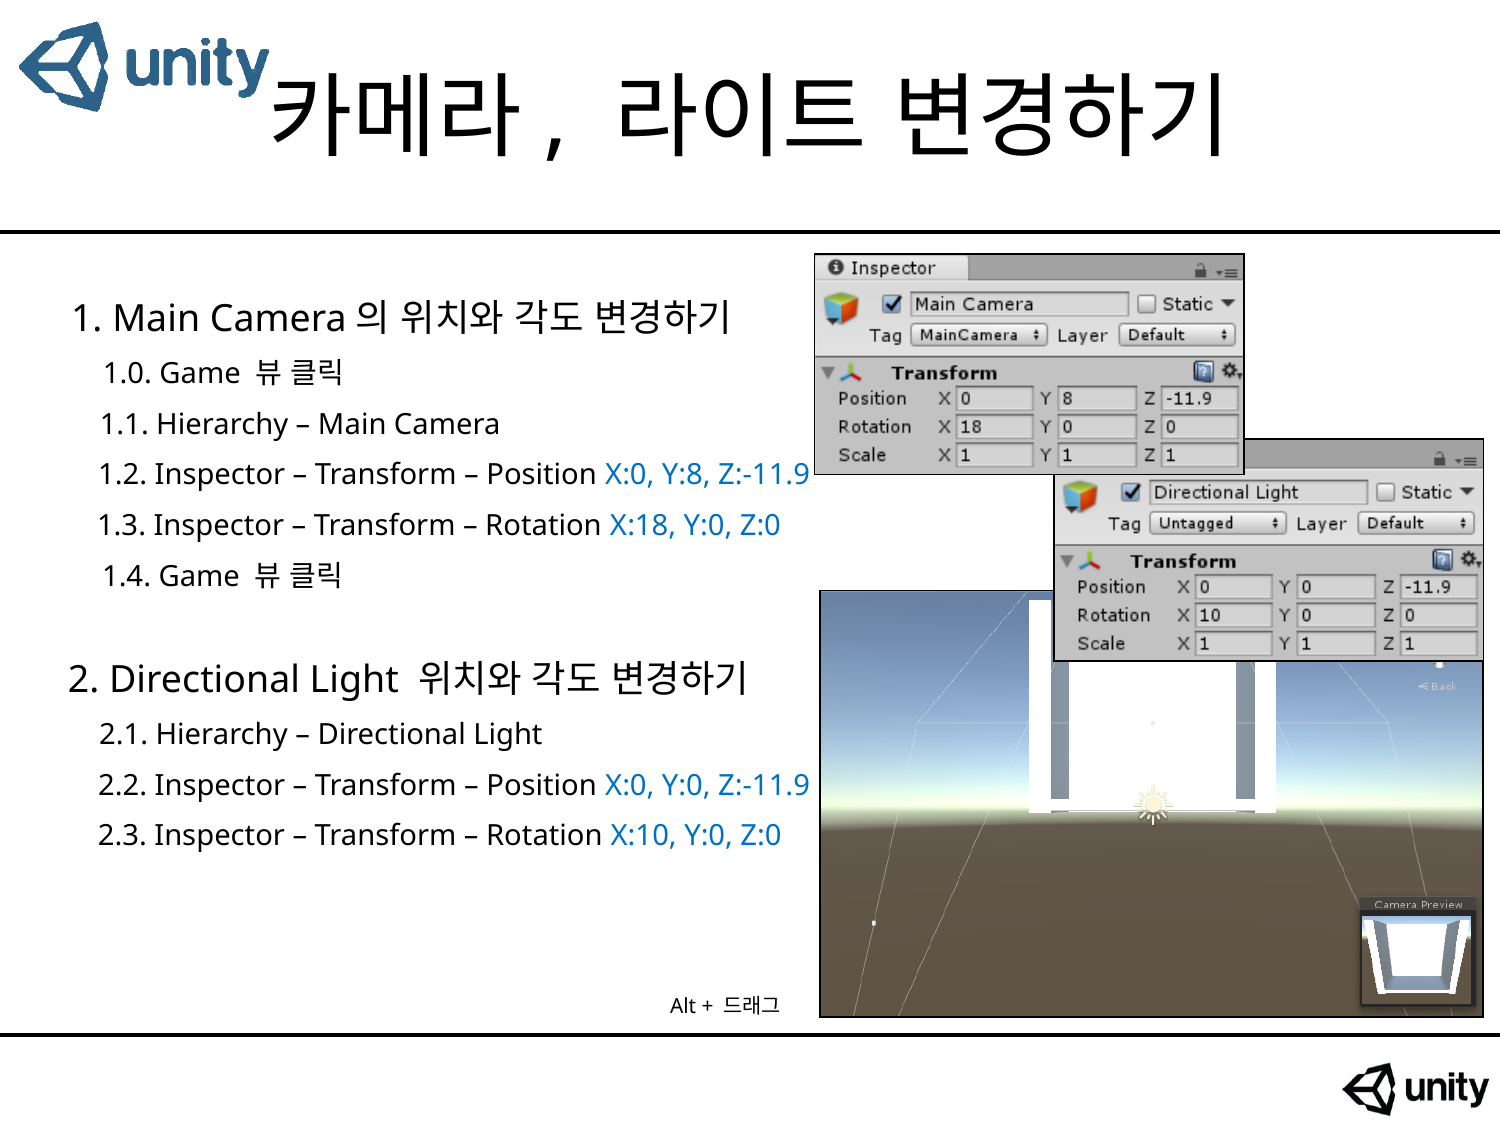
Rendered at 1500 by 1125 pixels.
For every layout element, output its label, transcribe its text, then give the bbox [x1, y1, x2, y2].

text_box 2.2. Inspector – Transform – Position X:0, Y:0, Z:-11.9 [83, 758, 815, 809]
text_box 1. Main Camera의 위치와 각도 변경하기 [56, 286, 748, 346]
title 카메라, 라이트 변경하기 [75, 19, 1425, 207]
picture [1336, 1058, 1500, 1123]
text_box 2.1. Hierarchy – Directional Light [84, 708, 558, 758]
text_box 2.3. Inspector – Transform – Rotation X:10, Y:0, Z:0 [83, 809, 797, 859]
text_box 1.2. Inspector – Transform – Position X:0, Y:8, Z:-11.9 [83, 448, 825, 498]
picture [814, 254, 1483, 1017]
text_box 2. Directional Light 위치와 각도 변경하기 [53, 647, 765, 707]
text_box Alt + 드래그 [655, 984, 809, 1025]
text_box 1.4. Game 뷰 클릭 [87, 550, 359, 600]
text_box 1.0. Game 뷰 클릭 [88, 347, 360, 397]
picture [8, 14, 290, 125]
text_box 1.1. Hierarchy – Main Camera [84, 397, 516, 448]
text_box 1.3. Inspector – Transform – Rotation X:18, Y:0, Z:0 [82, 498, 796, 549]
